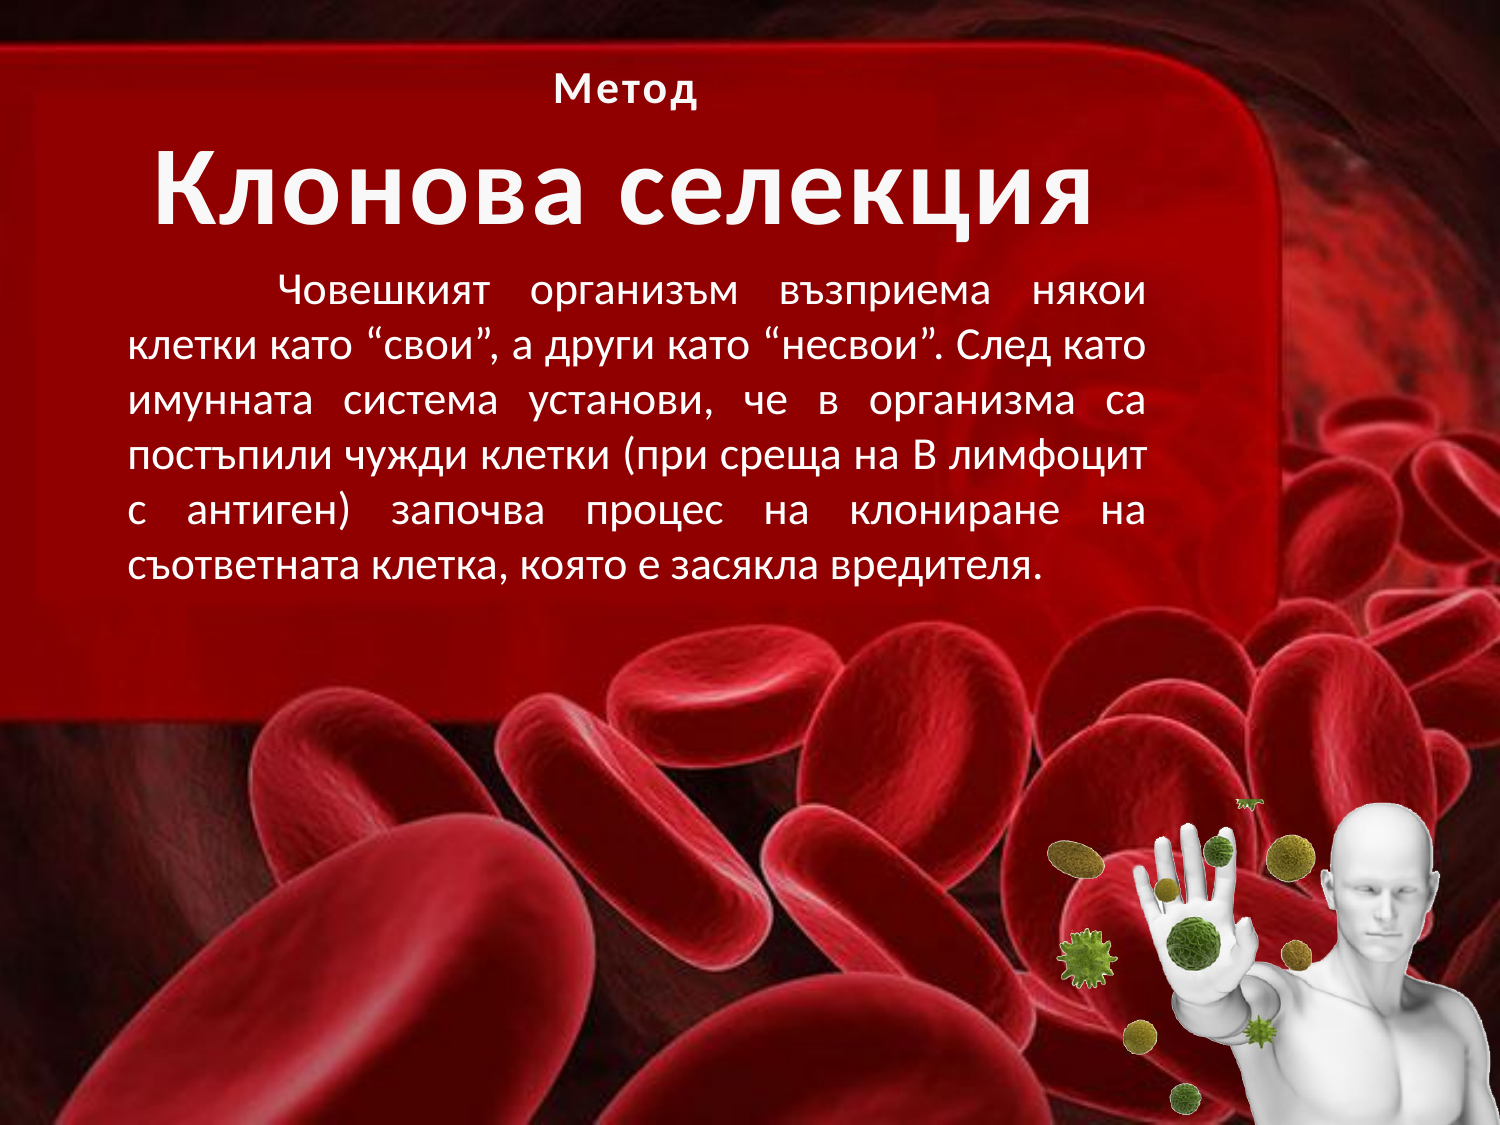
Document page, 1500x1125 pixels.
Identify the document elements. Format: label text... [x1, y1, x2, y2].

picture [0, 0, 1500, 1125]
text_box Човешкият организъм възприема някои клетки като “свои”, а други като “несвои”. След като имунната система установи, че в организма са постъпили чужди клетки (при среща на B лимфоцит с антиген) започва процес на клониране на съответната клетка, която е засякла вредителя. [112, 251, 1163, 597]
text_box Mетод Клонова селекция [125, 50, 1125, 251]
